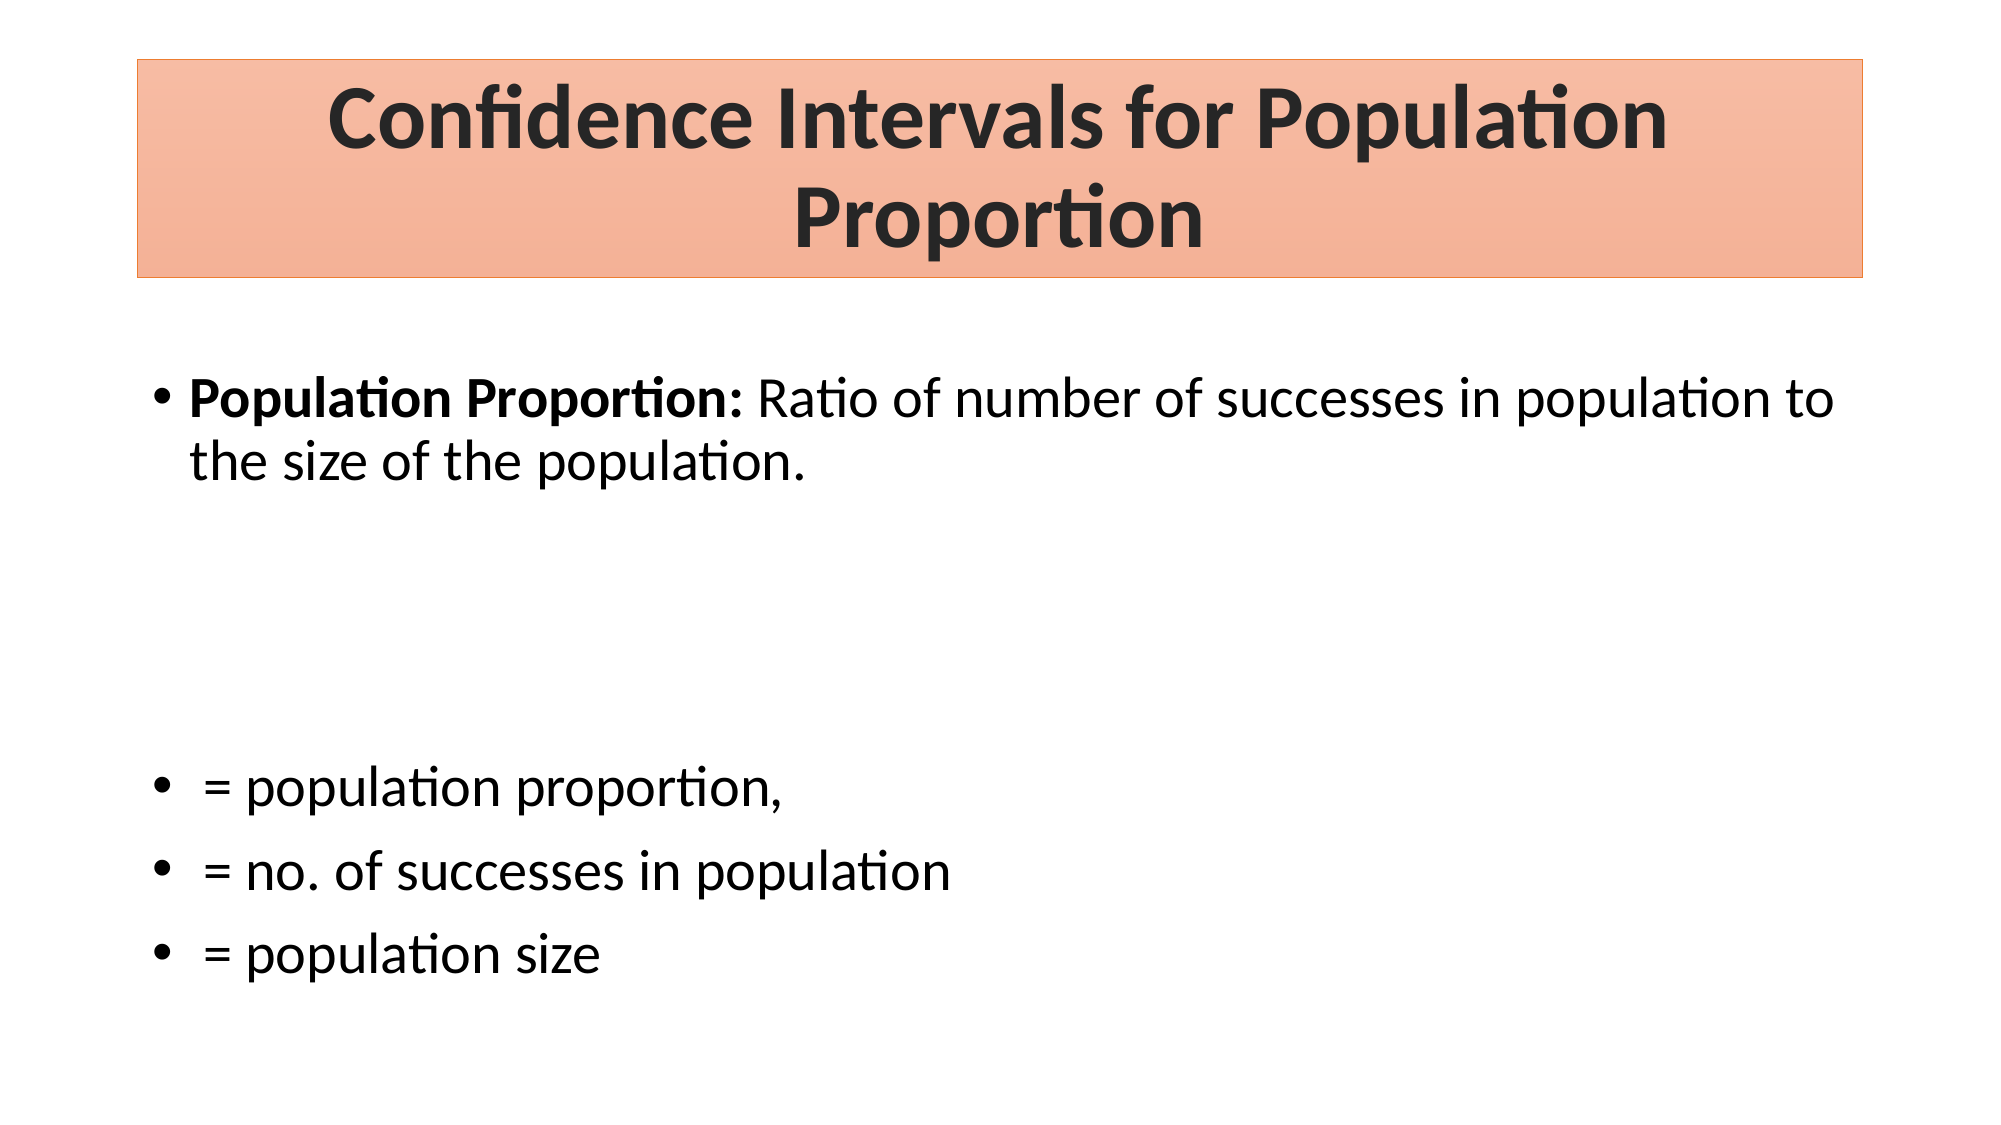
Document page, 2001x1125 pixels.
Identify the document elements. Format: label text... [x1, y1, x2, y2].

title Confidence Intervals for Population Proportion [137, 59, 1863, 278]
